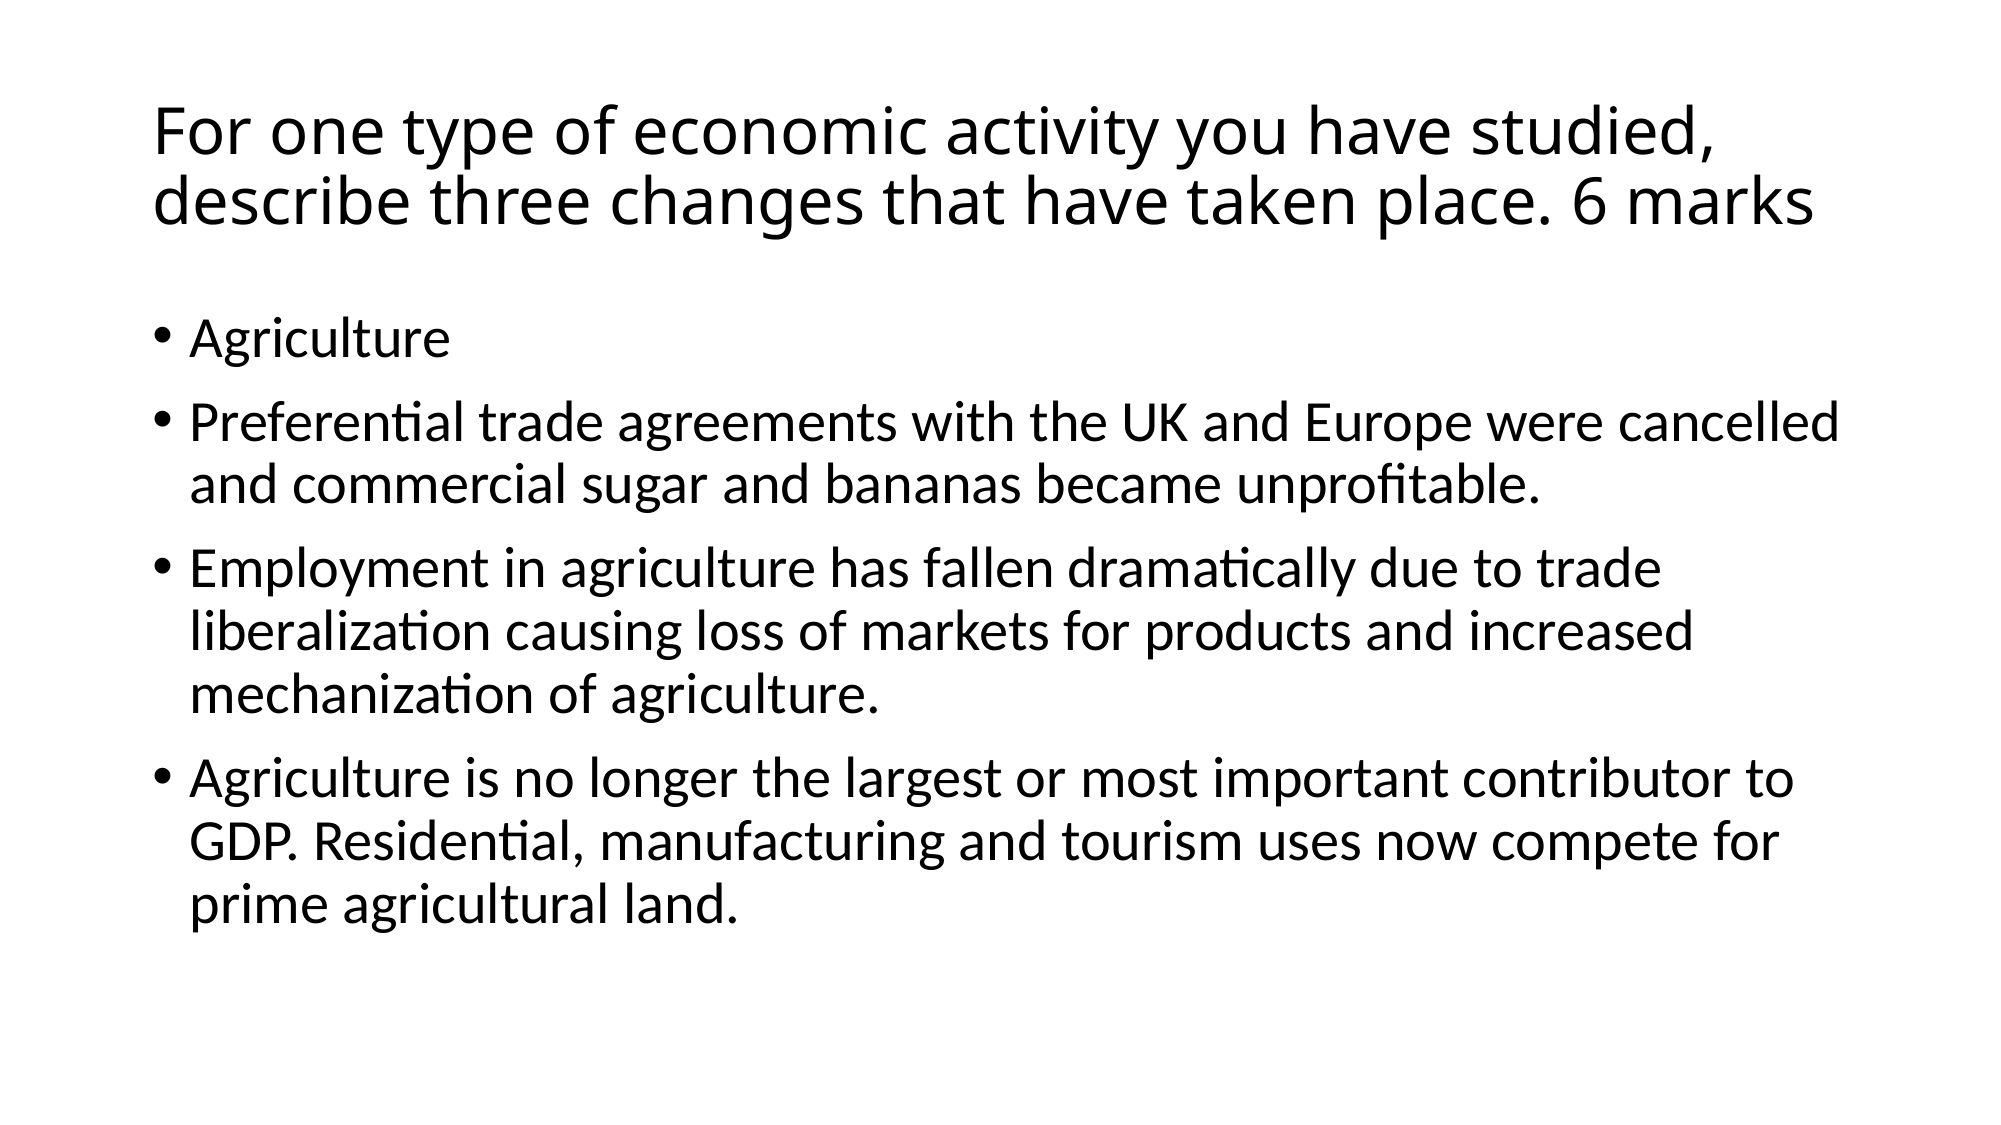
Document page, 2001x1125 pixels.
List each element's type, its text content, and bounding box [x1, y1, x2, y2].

list Agriculture Preferential trade agreements with the UK and Europe were cancelled and commercial sugar and bananas became unprofitable. Employment in agriculture has fallen dramatically due to trade liberalization causing loss of markets for products and increased mechanization of agriculture. Agriculture is no longer the largest or most important contributor to GDP. Residential, manufacturing and tourism uses now compete for prime agricultural land. [137, 299, 1863, 1014]
title For one type of economic activity you have studied, describe three changes that have taken place. 6 marks [137, 59, 1863, 278]
